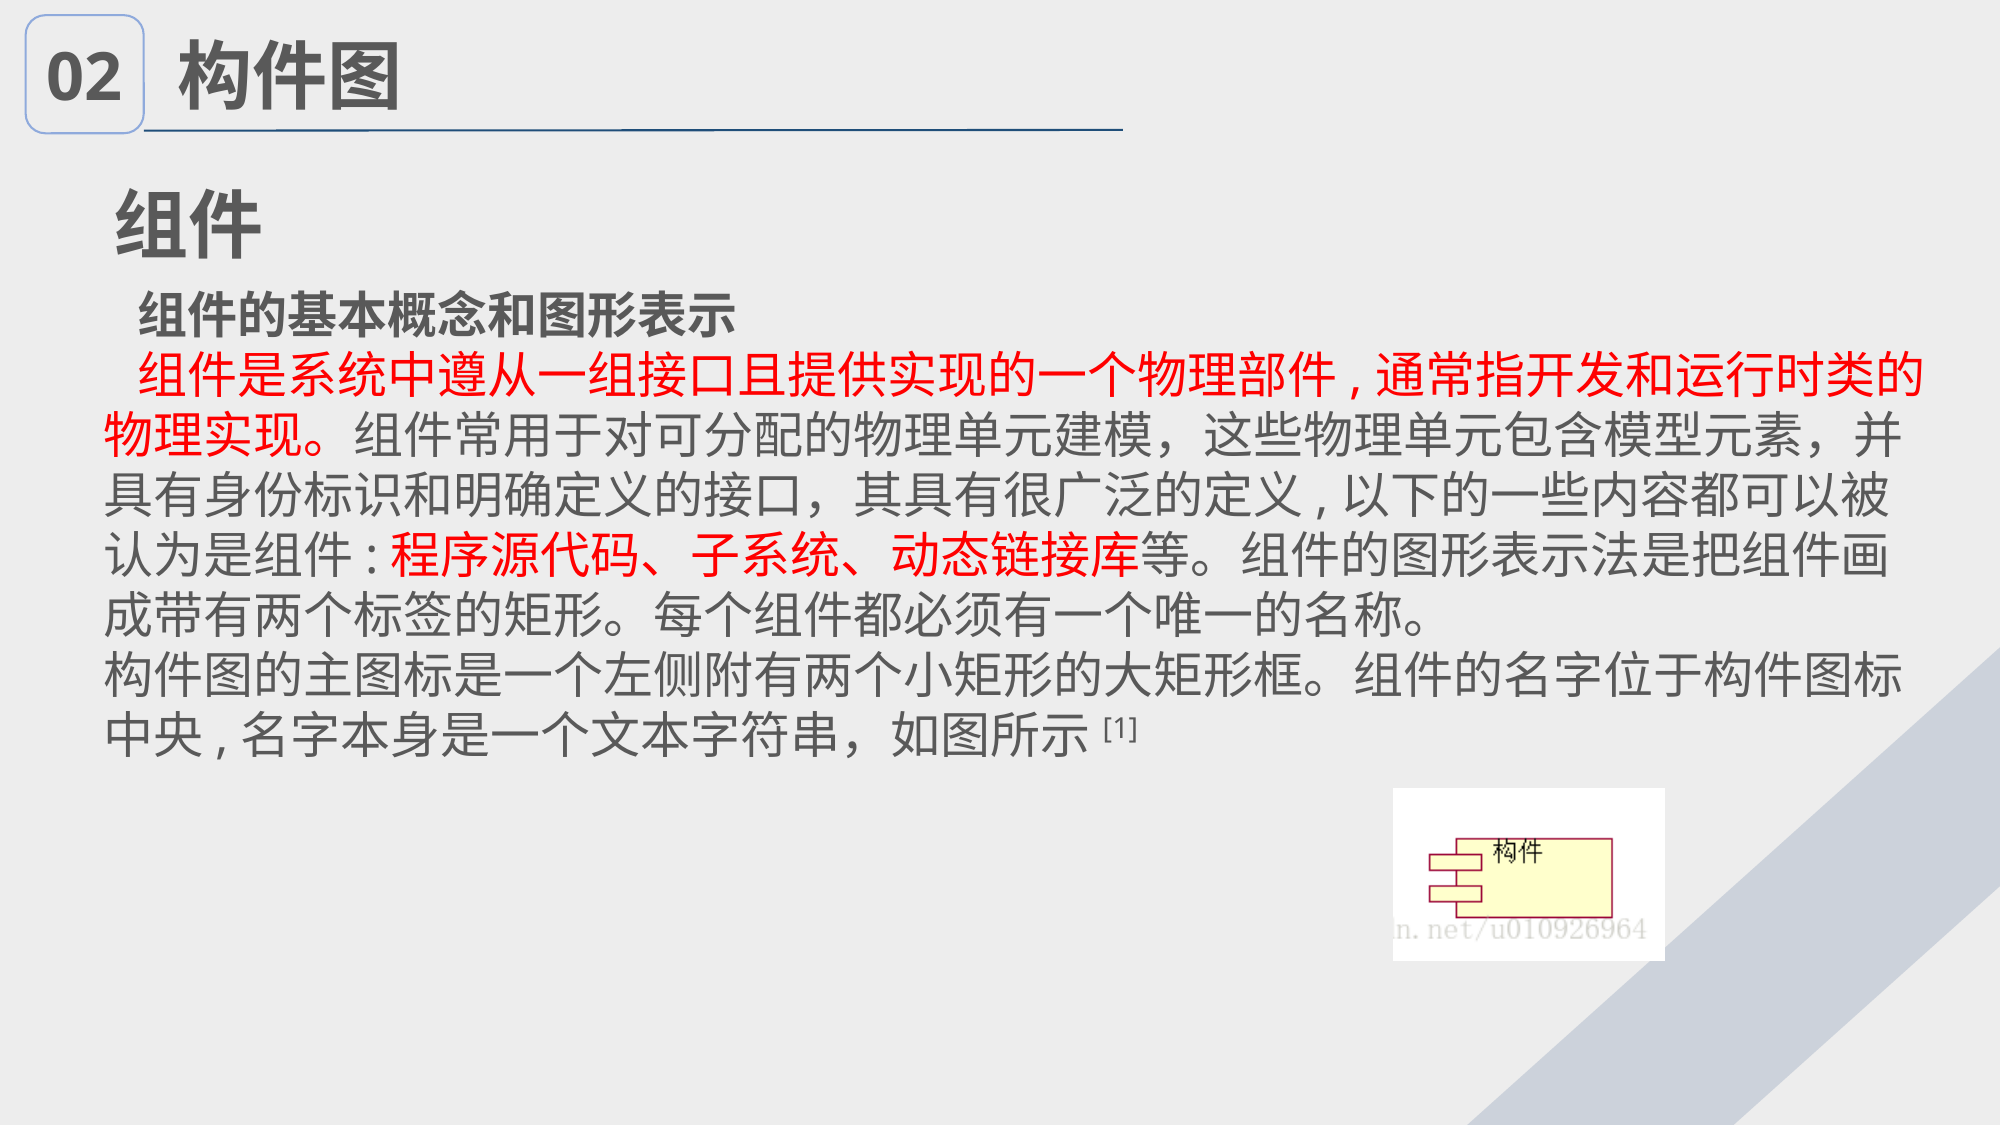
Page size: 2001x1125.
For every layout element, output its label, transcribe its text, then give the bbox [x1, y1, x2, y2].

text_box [88, 170, 1942, 897]
text_box [1465, 645, 2000, 1125]
text_box 构件图 [143, 21, 437, 127]
text_box 02 [24, 14, 143, 135]
picture [1393, 788, 1665, 961]
